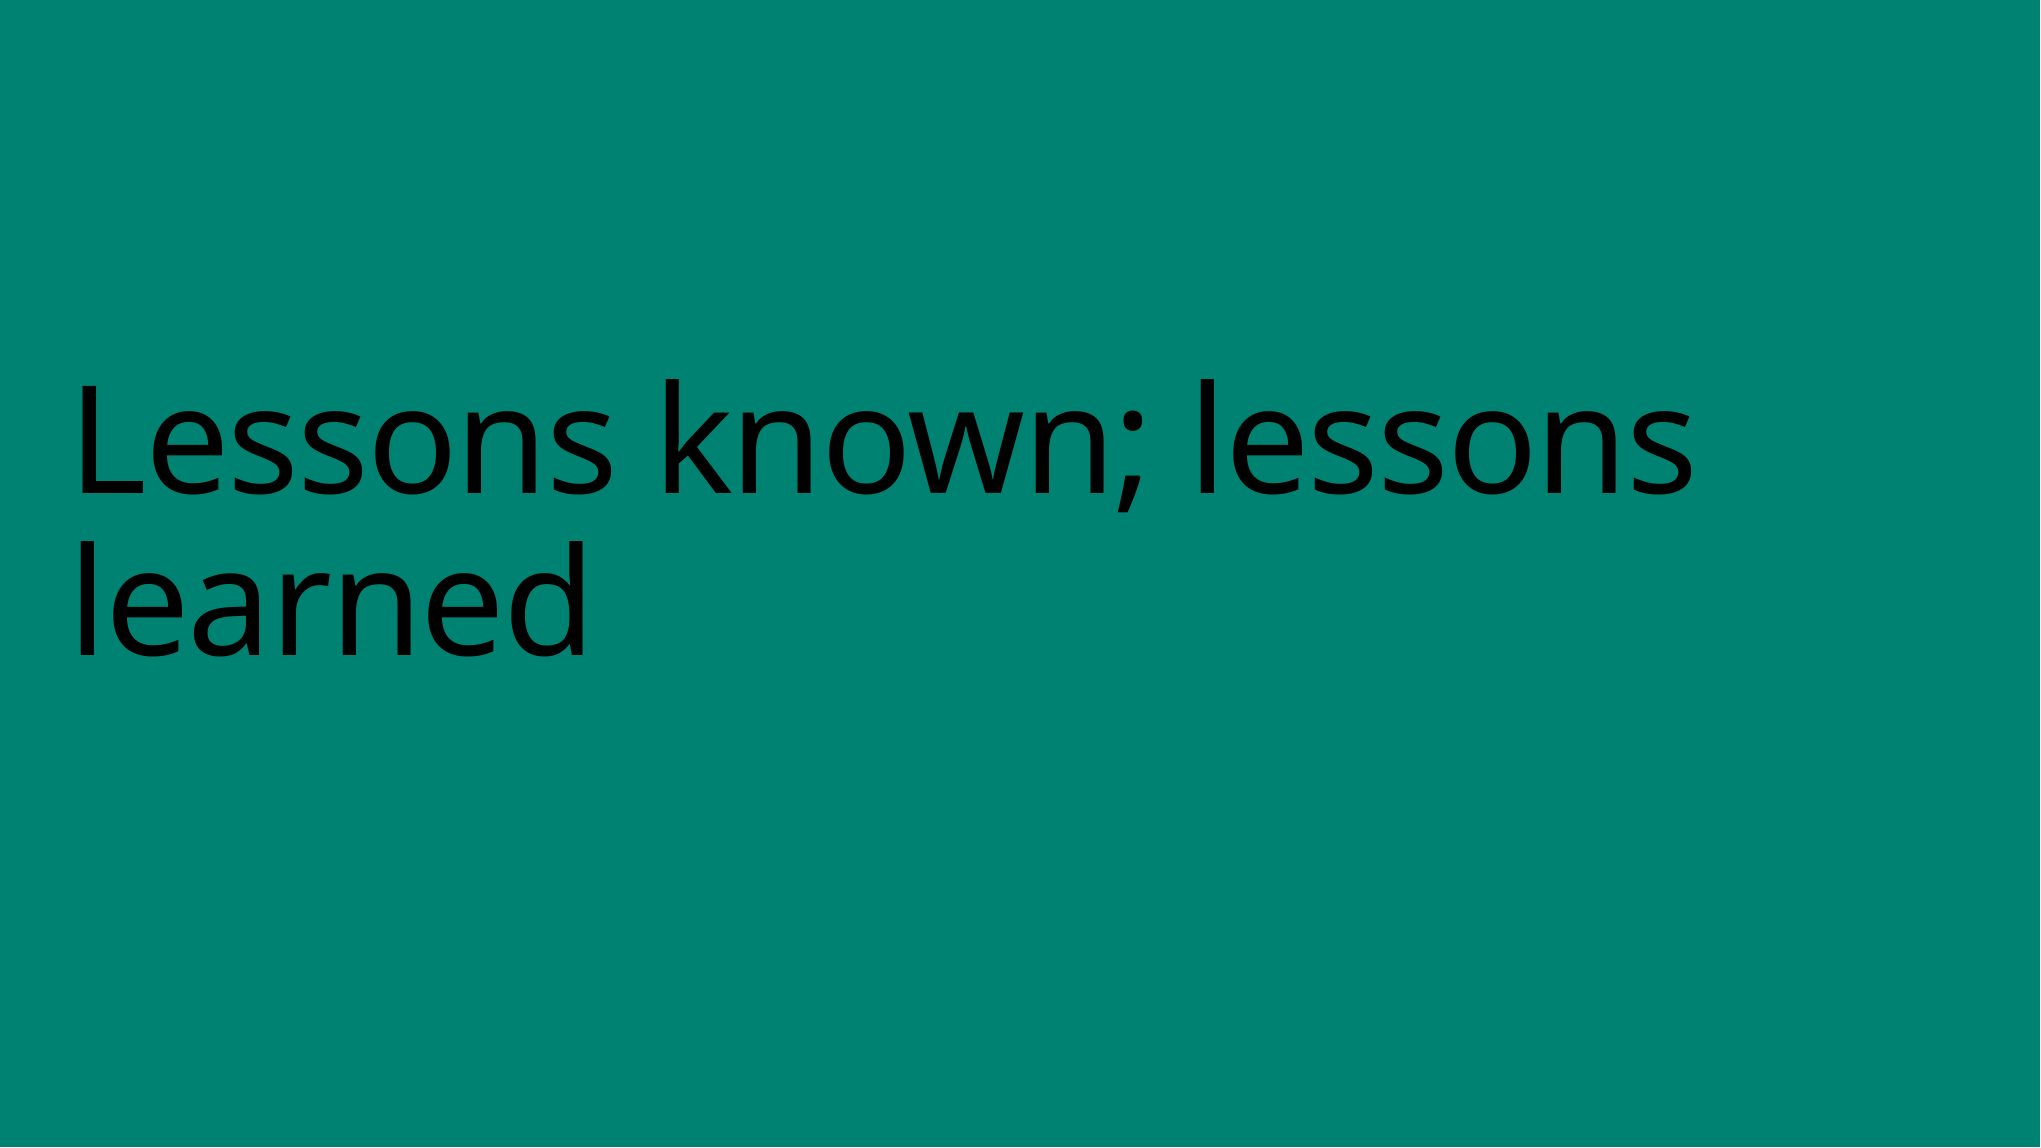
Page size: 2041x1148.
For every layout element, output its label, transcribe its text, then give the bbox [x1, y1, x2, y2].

title Lessons known; lessons learned [45, 348, 1996, 543]
